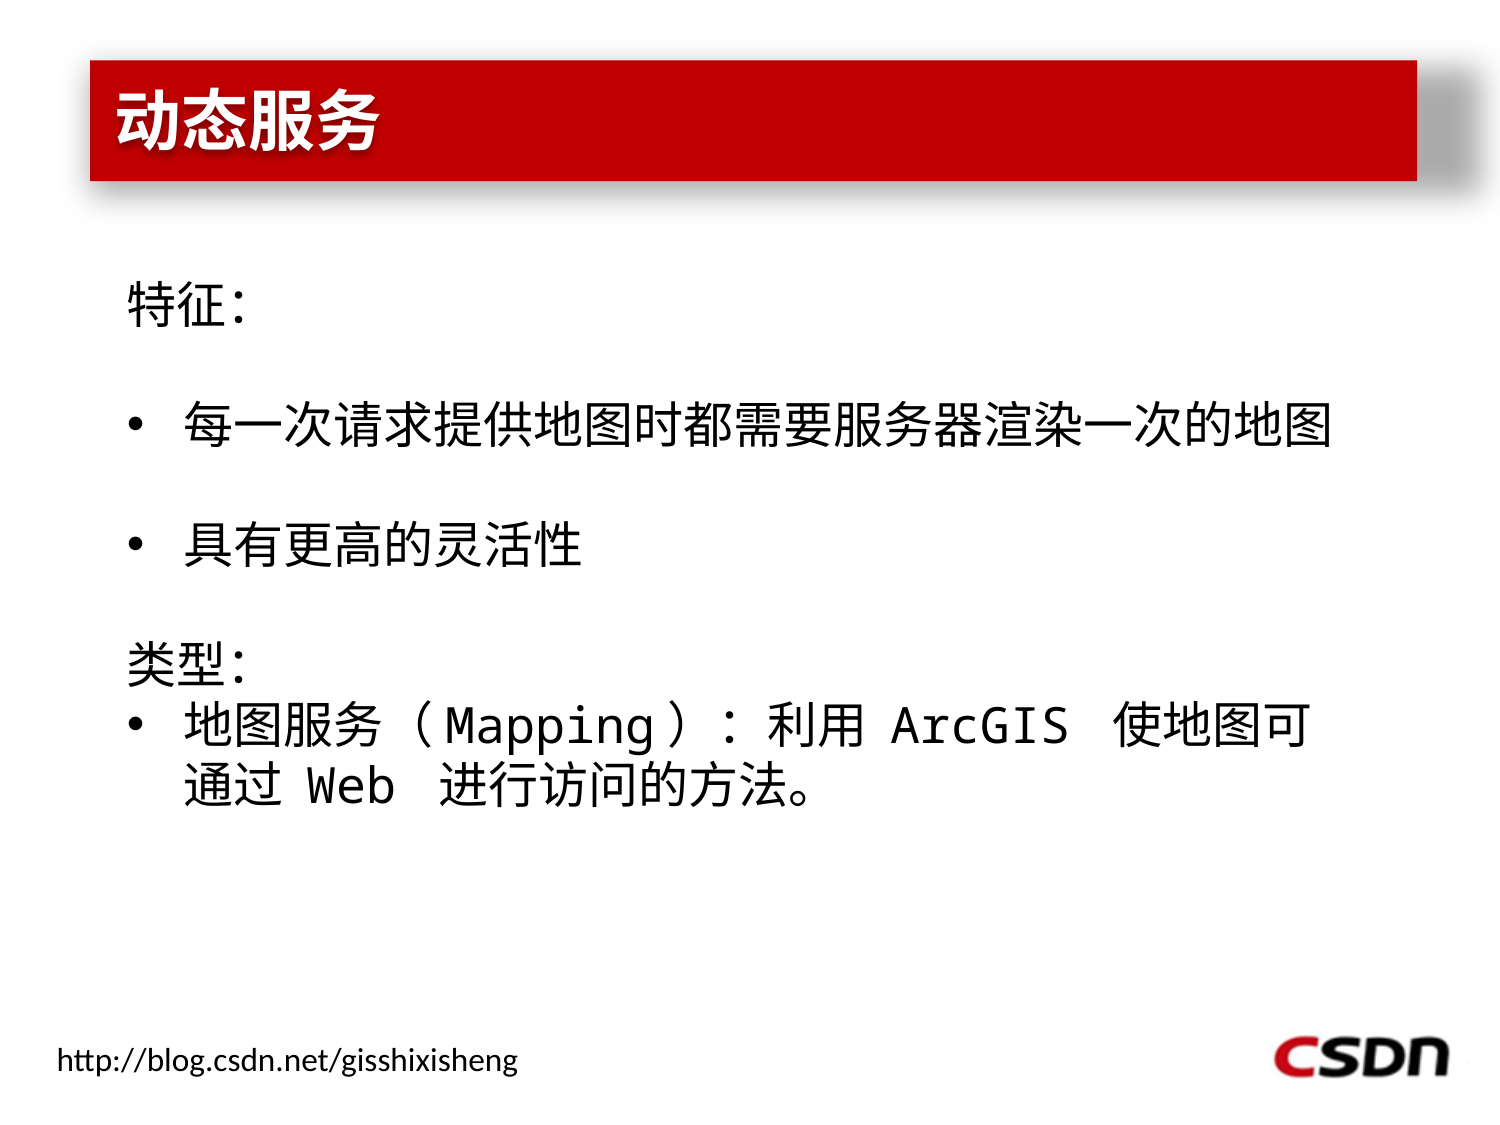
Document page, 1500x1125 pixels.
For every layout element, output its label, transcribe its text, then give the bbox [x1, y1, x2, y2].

picture [1240, 1004, 1468, 1088]
text_box 动态服务 [100, 71, 671, 167]
text_box 特征： 每一次请求提供地图时都需要服务器渲染一次的地图 具有更高的灵活性 类型： 地图服务（Mapping）：利用 ArcGIS 使地图可通过 Web 进行访问的方法。 [112, 265, 1359, 821]
text_box http://blog.csdn.net/gisshixisheng [41, 1031, 656, 1086]
text_box [89, 59, 1418, 182]
